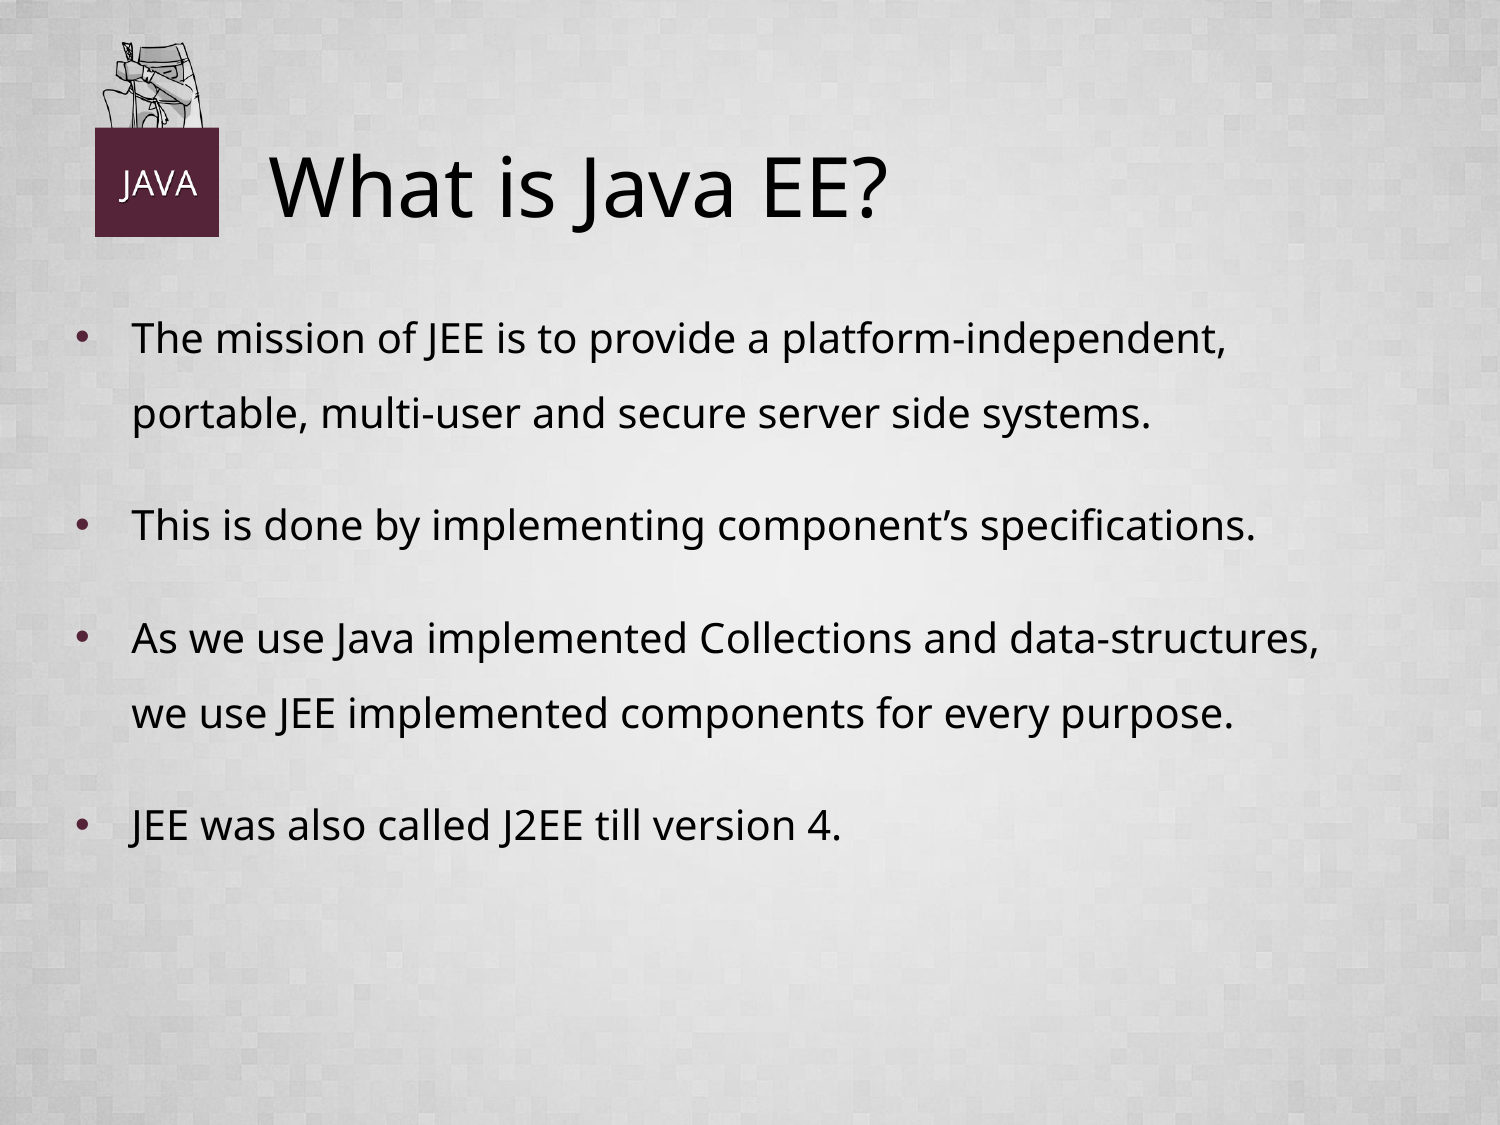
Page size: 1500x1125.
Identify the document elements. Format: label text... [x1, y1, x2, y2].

picture [0, 0, 1500, 1125]
text_box The mission of JEE is to provide a platform-independent, portable, multi-user and secure server side systems. This is done by implementing component’s specifications. As we use Java implemented Collections and data-structures, we use JEE implemented components for every purpose. JEE was also called J2EE till version 4. [60, 278, 1395, 704]
title What is Java EE? [253, 90, 1500, 279]
